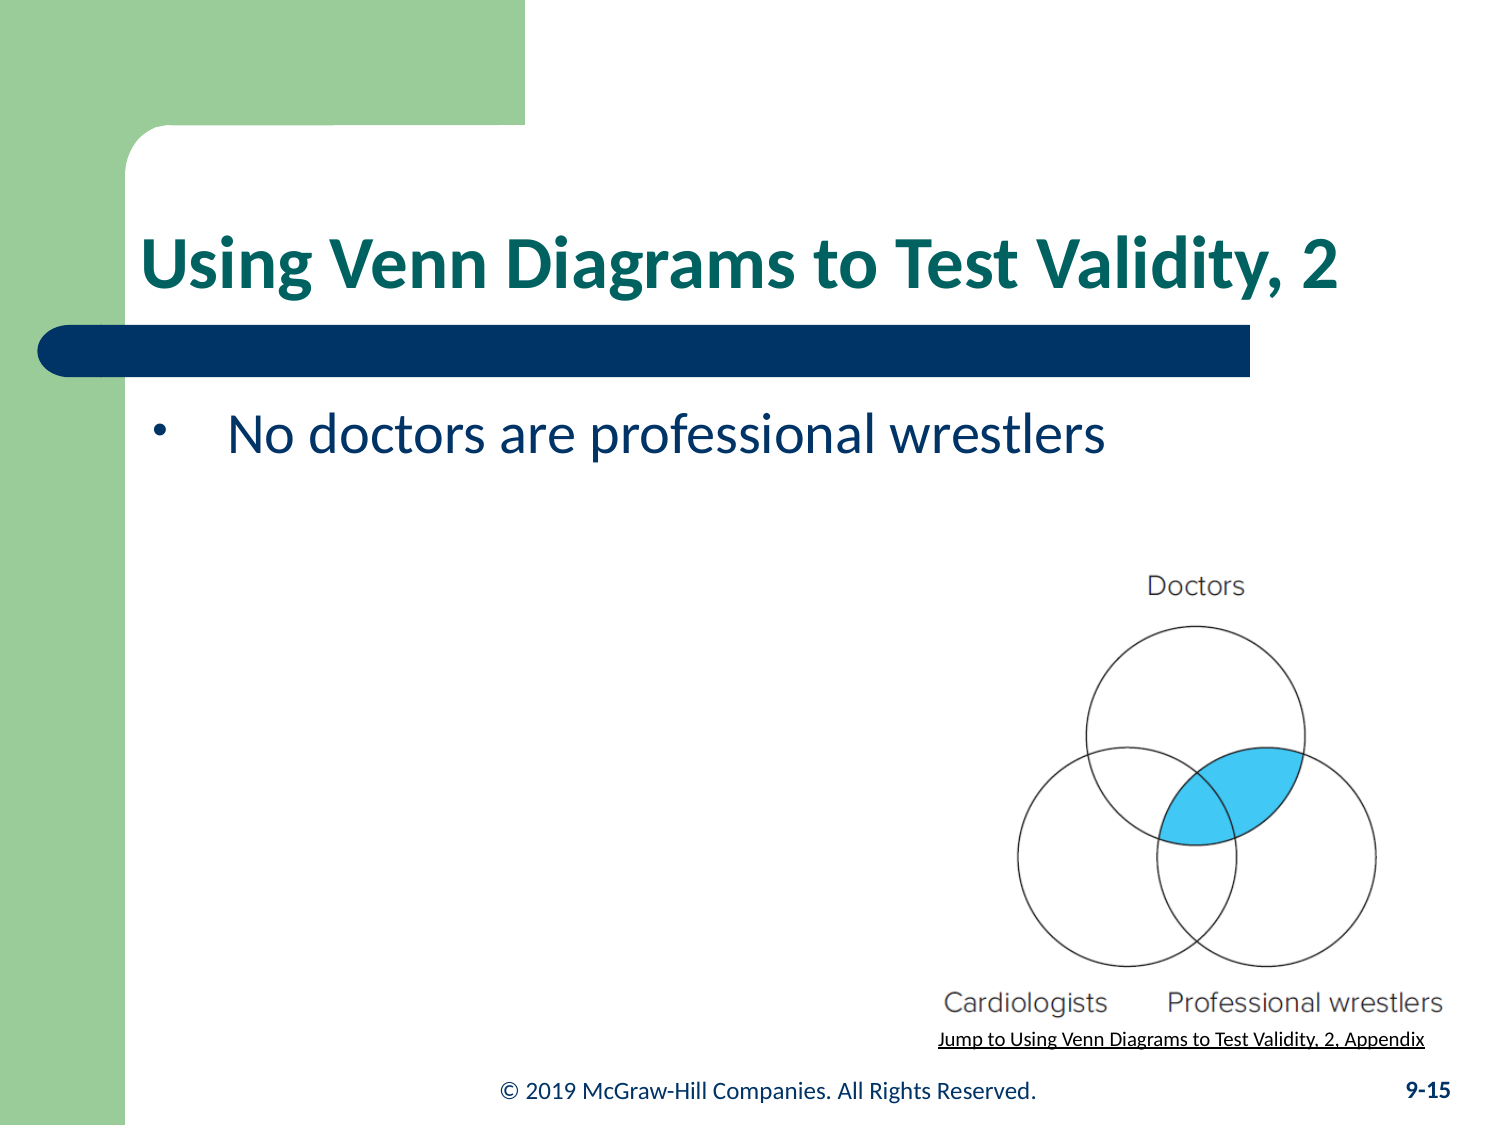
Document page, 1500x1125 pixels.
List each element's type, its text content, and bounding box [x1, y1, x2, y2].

text_box Jump to Using Venn Diagrams to Test Validity, 2, Appendix [919, 1017, 1444, 1050]
picture [937, 562, 1461, 1031]
list No doctors are professional wrestlers [137, 387, 1400, 999]
title Using Venn Diagrams to Test Validity, 2 [125, 125, 1425, 313]
